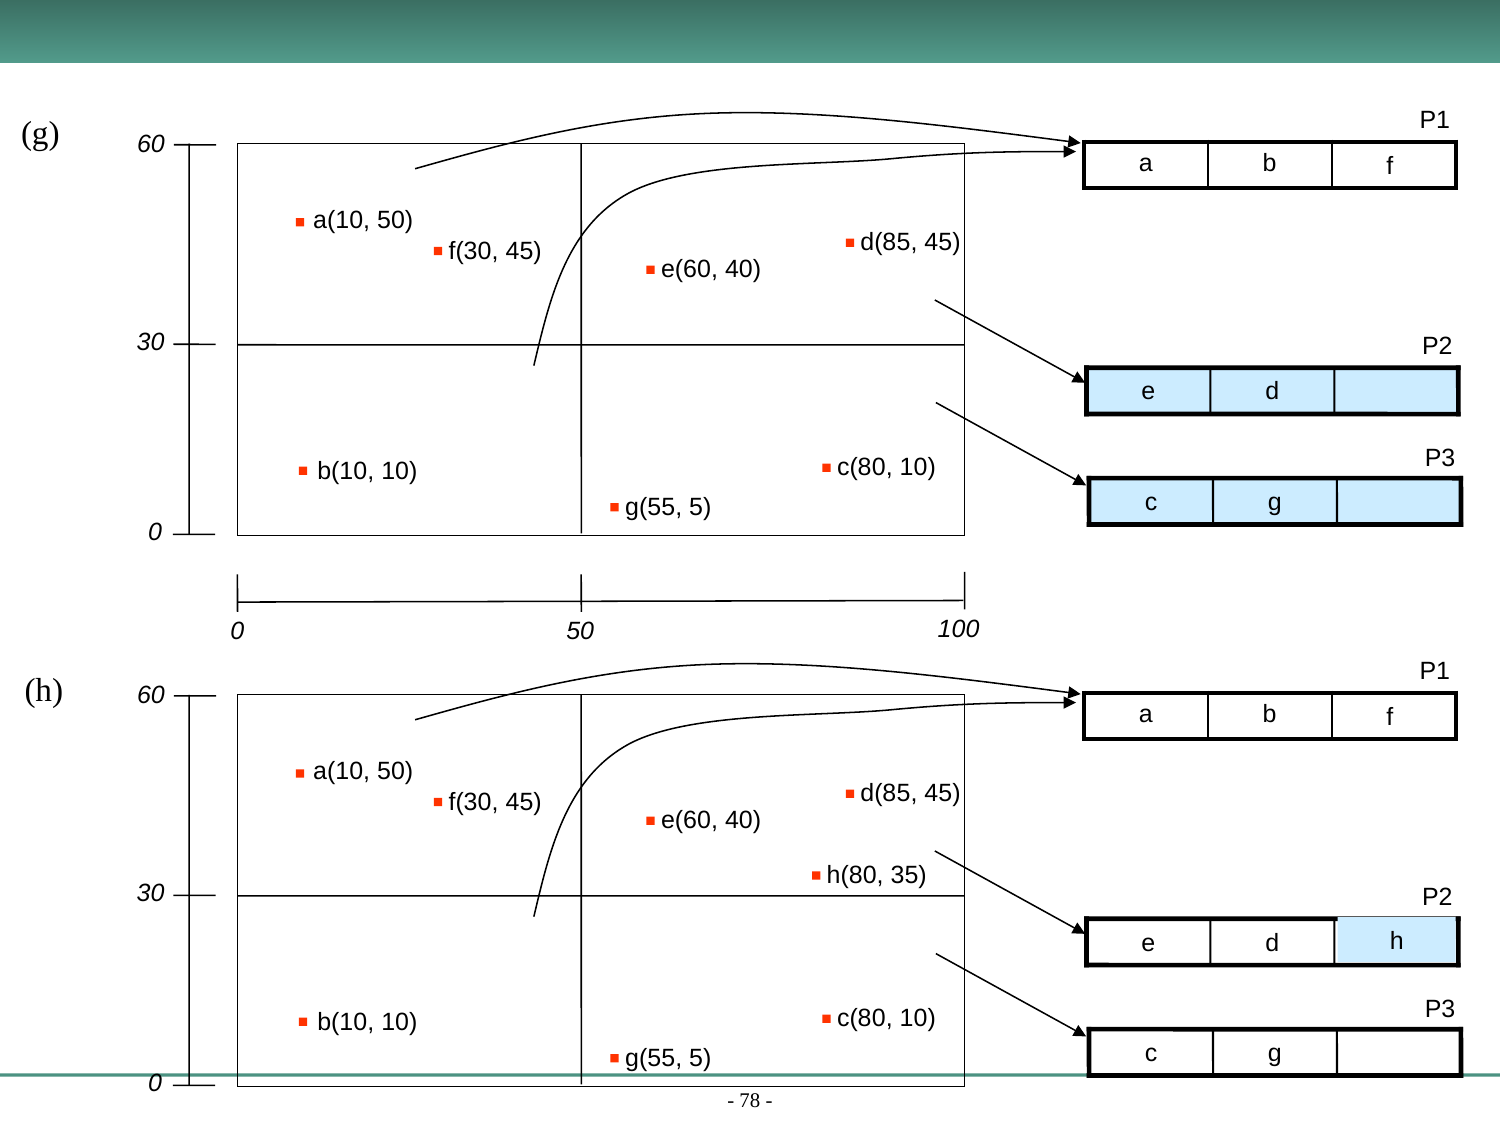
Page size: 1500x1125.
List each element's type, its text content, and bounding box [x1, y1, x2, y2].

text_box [121, 671, 217, 1104]
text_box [6, 103, 75, 159]
text_box [237, 345, 965, 536]
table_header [1409, 144, 1454, 186]
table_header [1209, 695, 1331, 737]
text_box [1086, 873, 1471, 1076]
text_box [1371, 693, 1409, 739]
text_box [237, 143, 415, 344]
text_box 50 [551, 607, 610, 653]
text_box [121, 318, 216, 364]
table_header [1086, 695, 1207, 737]
text_box 60 [122, 120, 181, 166]
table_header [1086, 144, 1207, 186]
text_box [9, 660, 79, 716]
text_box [1404, 647, 1466, 692]
text_box 0 [133, 508, 178, 553]
text_box 100 [922, 605, 995, 651]
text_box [215, 607, 260, 653]
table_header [1333, 144, 1371, 186]
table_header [1333, 695, 1371, 737]
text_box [1371, 142, 1409, 188]
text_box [237, 663, 1087, 1087]
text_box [237, 109, 1471, 534]
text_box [1404, 96, 1466, 141]
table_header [1409, 695, 1454, 737]
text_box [610, 483, 727, 529]
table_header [1209, 144, 1331, 186]
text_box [298, 447, 433, 492]
